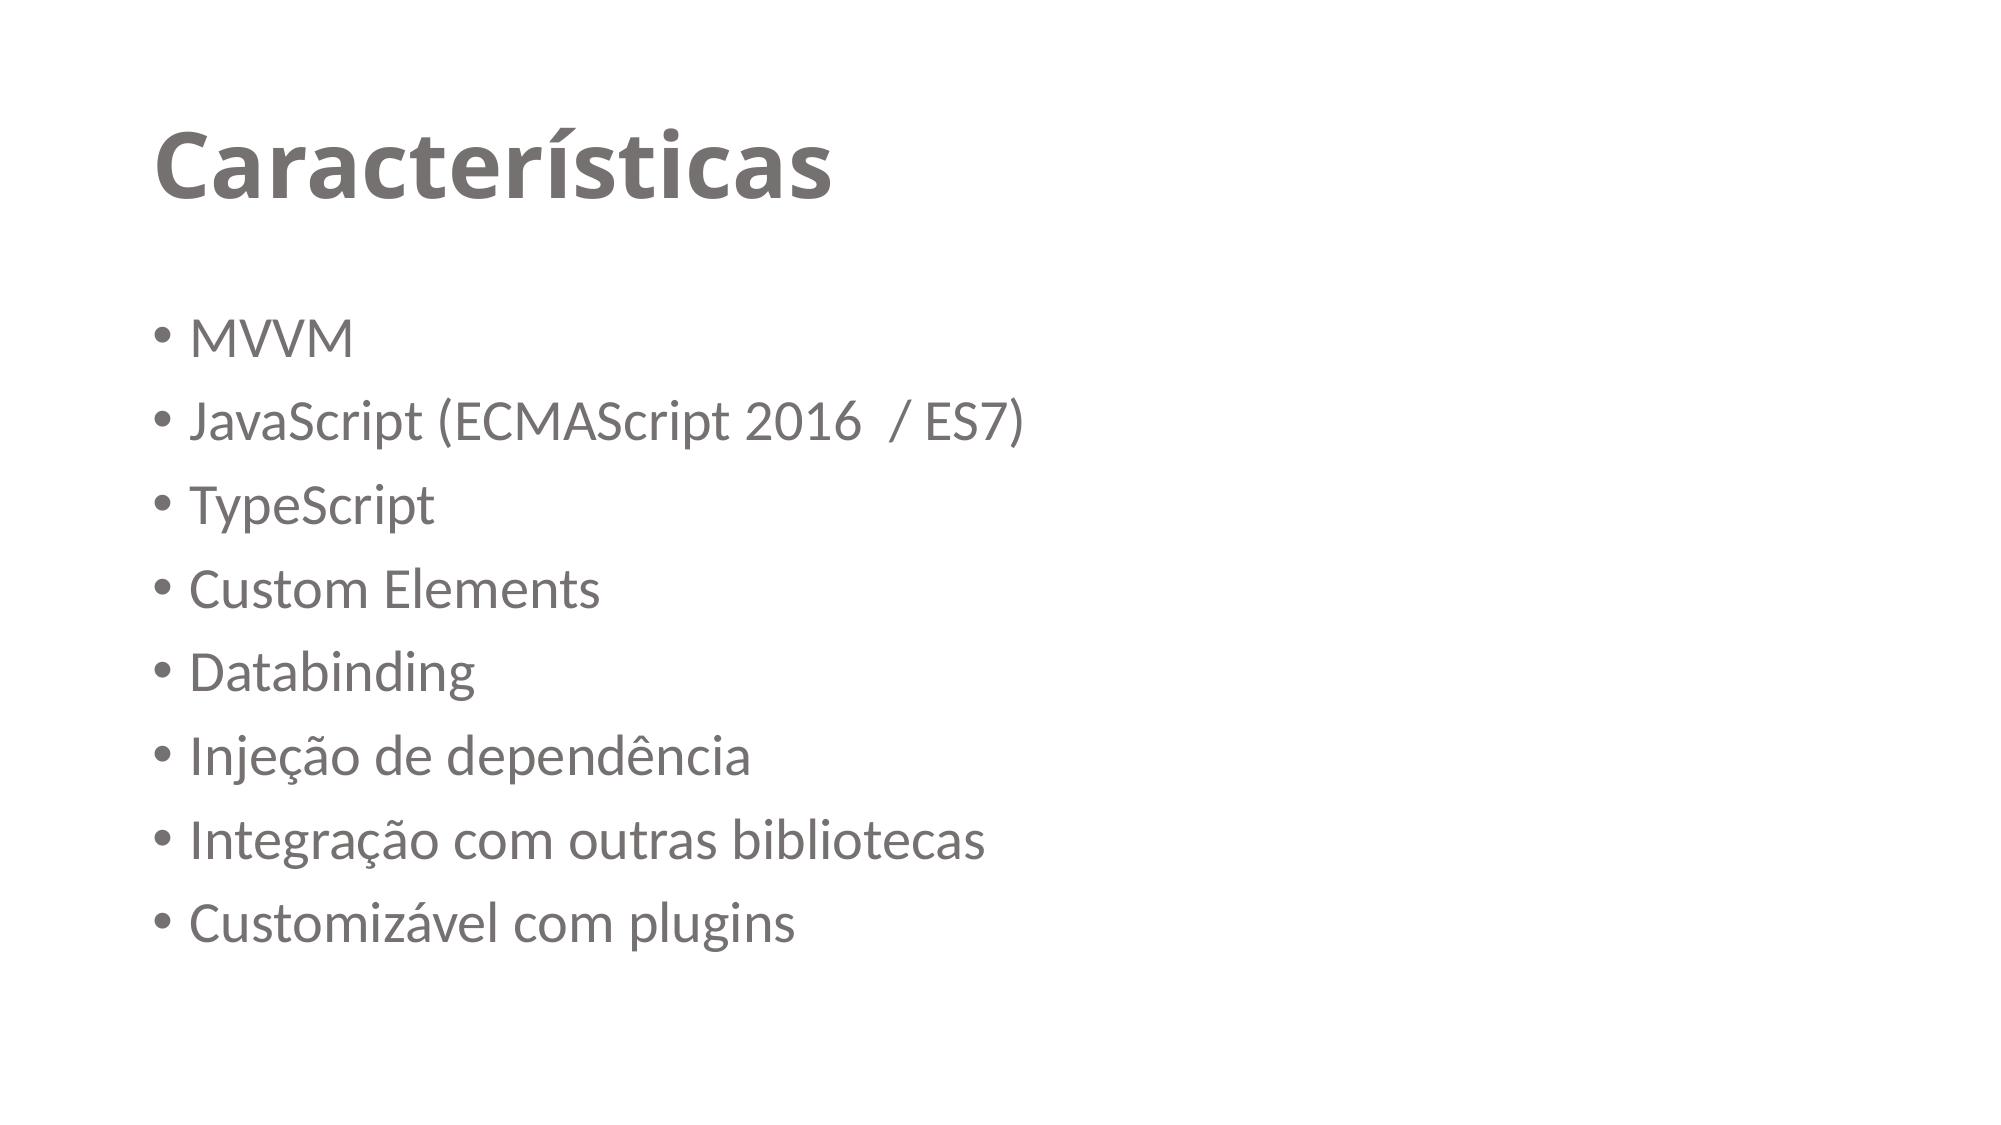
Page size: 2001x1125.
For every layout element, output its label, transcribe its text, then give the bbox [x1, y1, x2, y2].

list MVVM JavaScript (ECMAScript 2016 / ES7) TypeScript Custom Elements Databinding Injeção de dependência Integração com outras bibliotecas Customizável com plugins [137, 299, 1863, 1014]
title Características [137, 59, 1863, 278]
